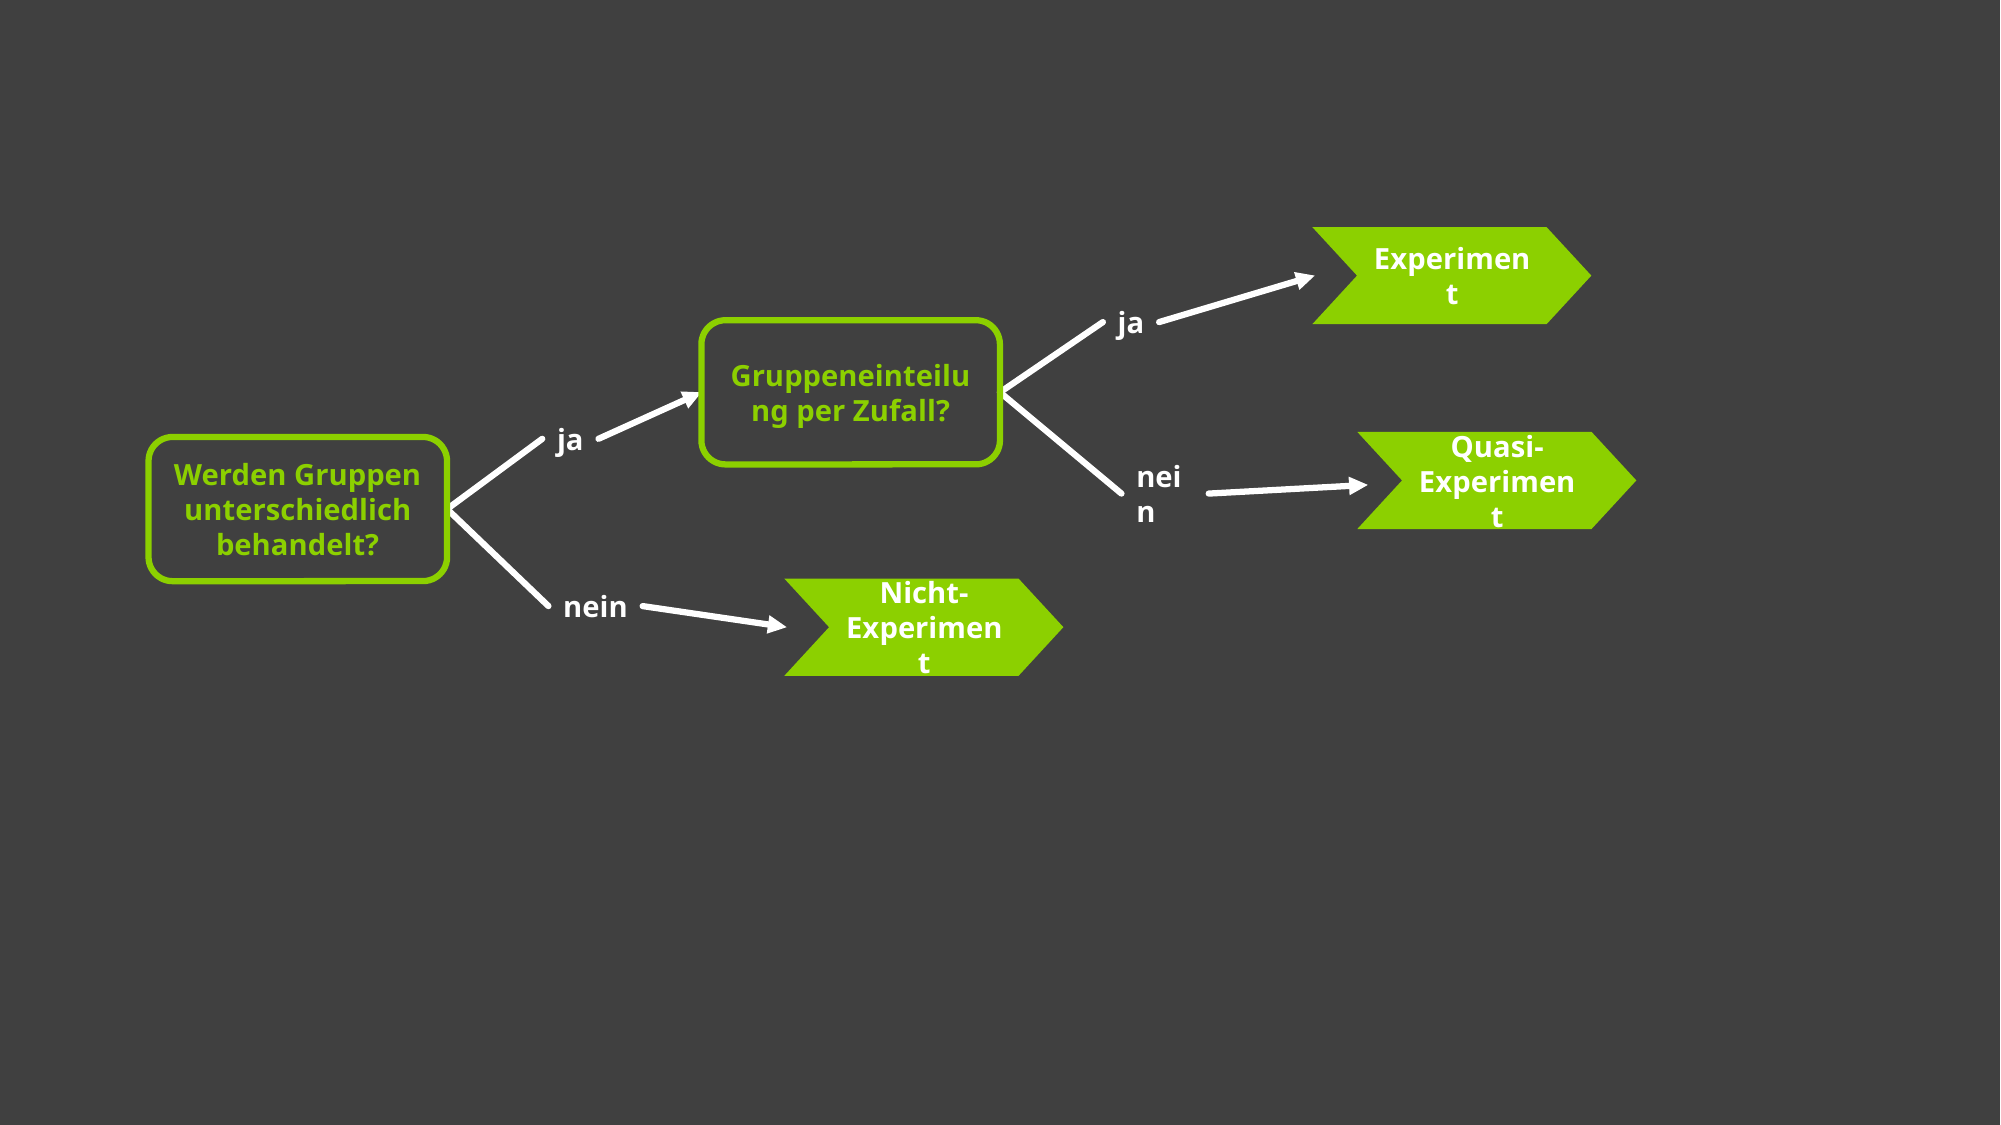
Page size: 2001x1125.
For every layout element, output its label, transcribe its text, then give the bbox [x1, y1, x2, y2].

text_box ja [1102, 297, 1160, 347]
text_box Gruppeneinteilung per Zufall? [700, 319, 999, 466]
text_box Experiment [1312, 227, 1592, 325]
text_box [447, 439, 544, 510]
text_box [999, 322, 1105, 392]
text_box Nicht-Experiment [784, 578, 1064, 676]
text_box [1208, 476, 1368, 485]
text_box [447, 509, 552, 607]
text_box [597, 392, 702, 440]
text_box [999, 392, 1122, 477]
text_box nein [548, 581, 643, 631]
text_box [1157, 275, 1315, 323]
text_box ja [542, 413, 599, 464]
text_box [639, 606, 787, 628]
text_box nein [1121, 451, 1209, 536]
text_box Werden Gruppen unterschiedlich behandelt? [147, 435, 447, 583]
text_box Quasi-Experiment [1357, 431, 1637, 530]
